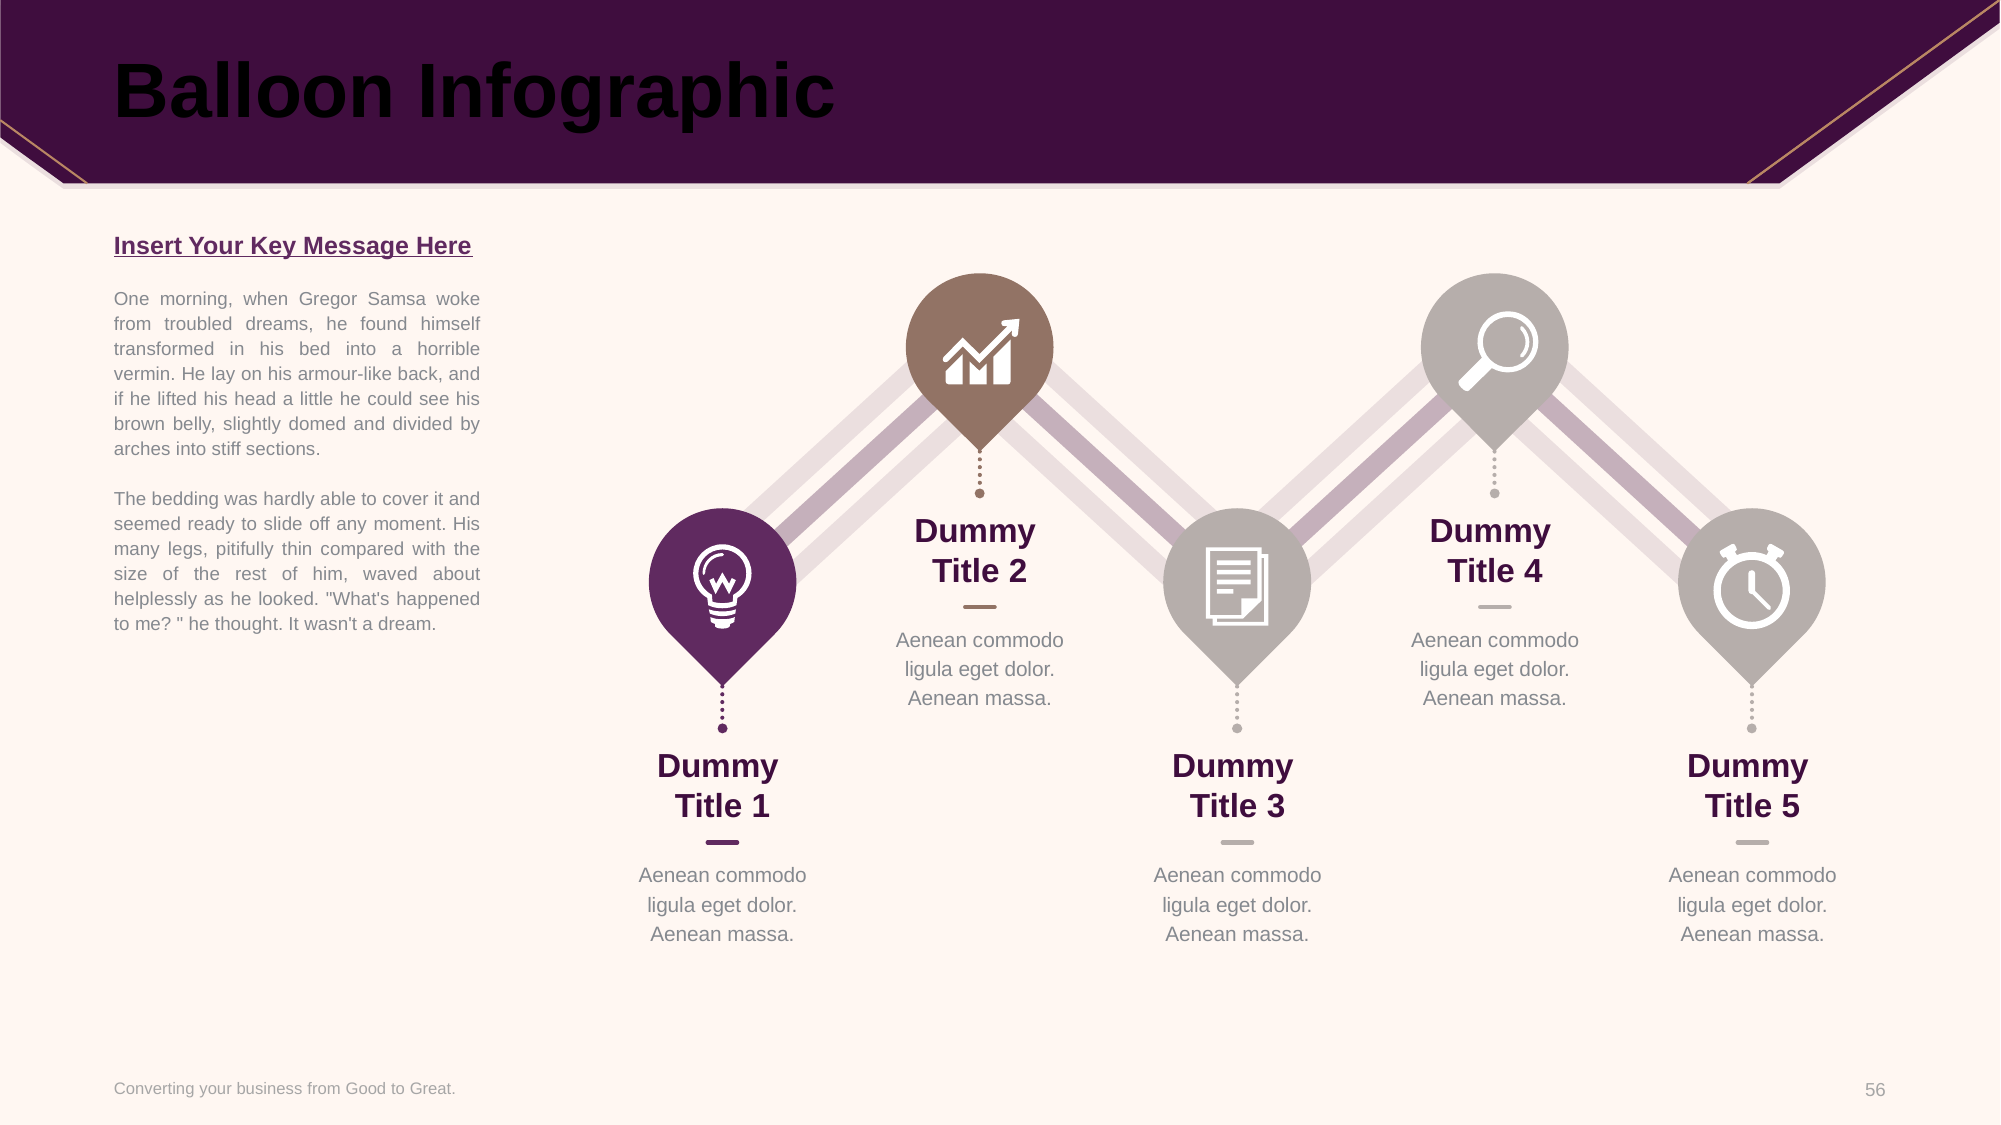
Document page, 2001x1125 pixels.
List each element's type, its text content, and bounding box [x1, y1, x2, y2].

title Balloon Infographic [114, 5, 1886, 181]
list Insert Your Key Message Here One morning, when Gregor Samsa woke from troubled dreams, he found himself transformed in his bed into a horrible vermin. He lay on his armour-like back, and if he lifted his head a little he could see his brown belly, slightly domed and divided by arches into stiff sections. The bedding was hardly able to cover it and seemed ready to slide off any moment. His many legs, pitifully thin compared with the size of the rest of him, waved about helplessly as he looked. "What's happened to me? " he thought. It wasn't a dream. [114, 234, 481, 1014]
slide_number 56 [1791, 1069, 1886, 1109]
footer Converting your business from Good to Great. [114, 1068, 899, 1108]
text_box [630, 266, 1845, 947]
